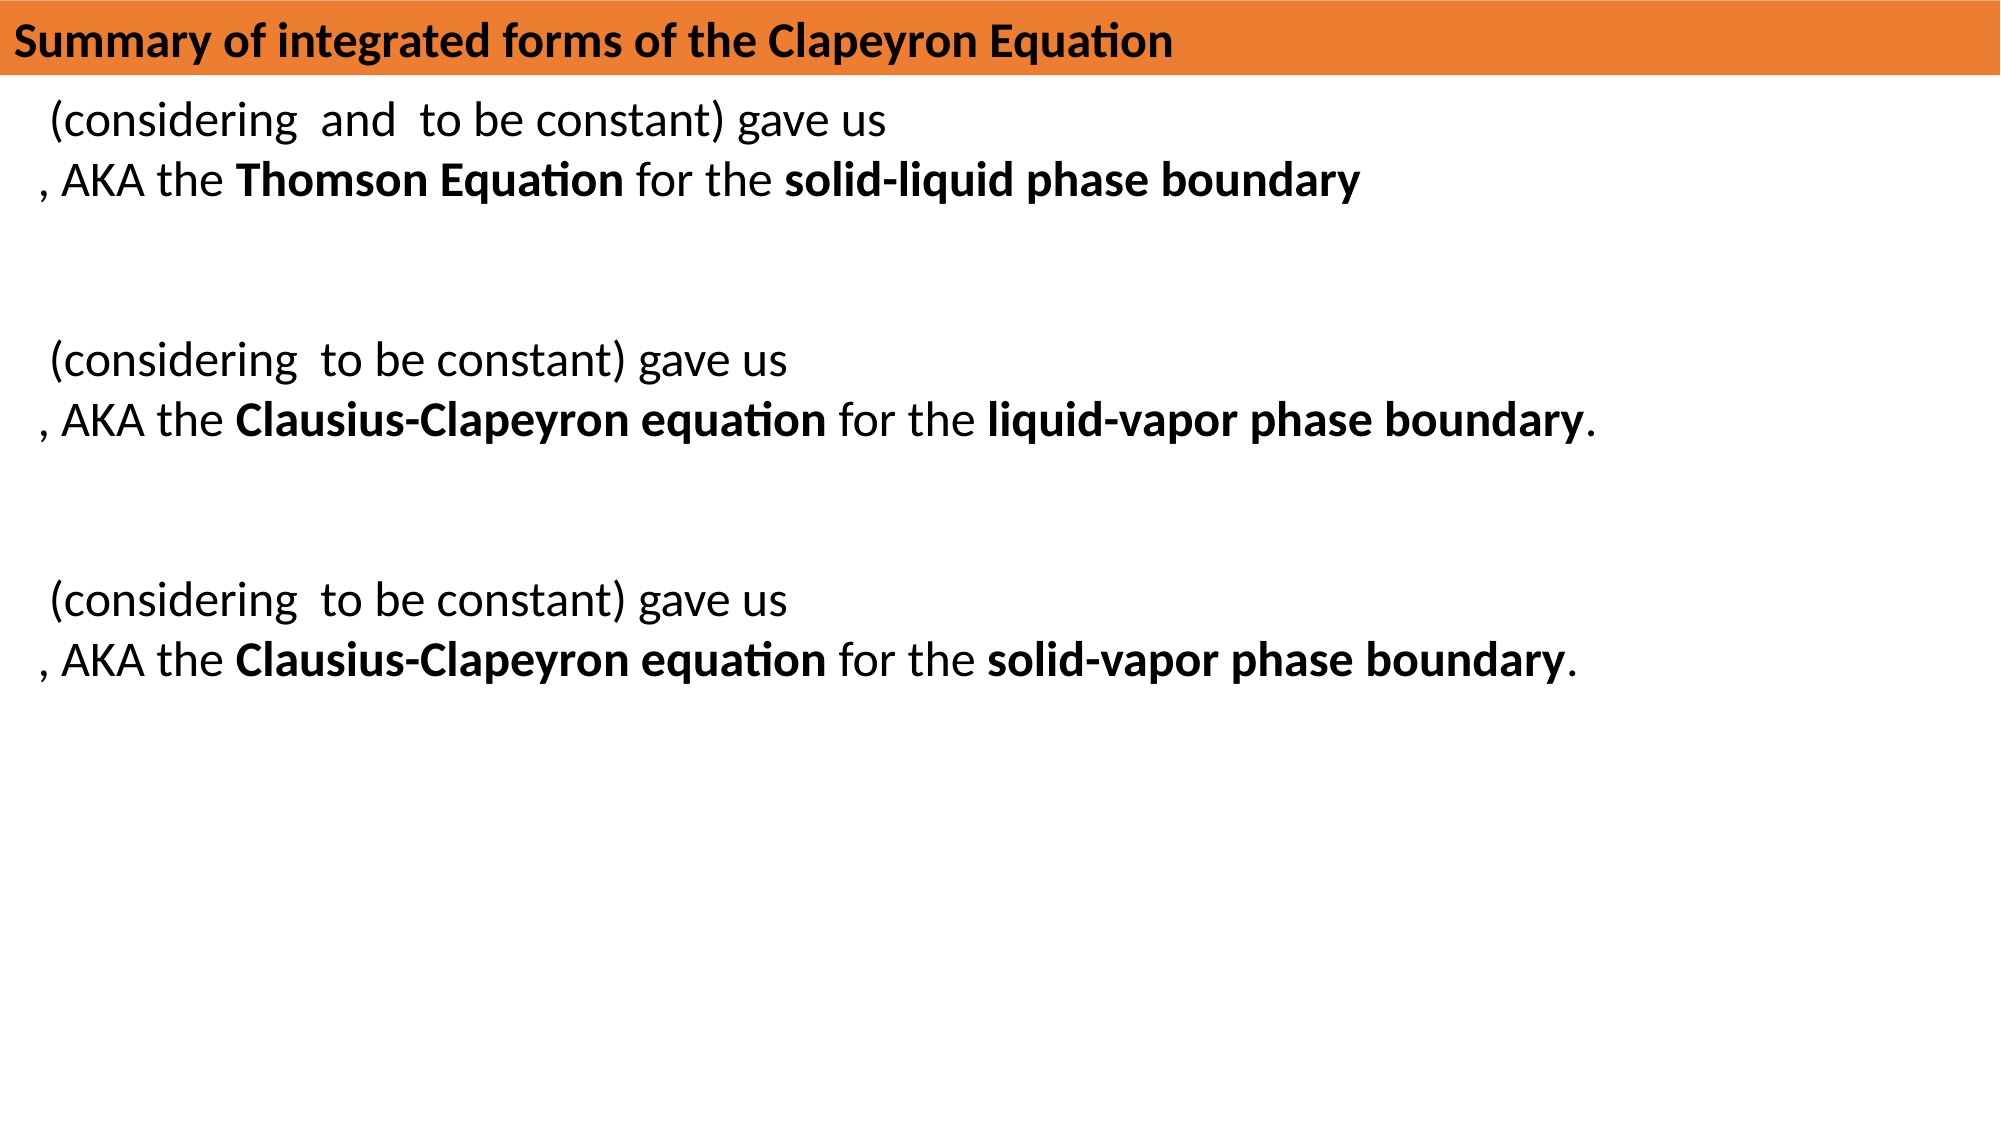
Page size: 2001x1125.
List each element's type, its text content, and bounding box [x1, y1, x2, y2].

text_box Summary of integrated forms of the Clapeyron Equation [0, 0, 2000, 76]
text_box [8, 121, 1350, 256]
